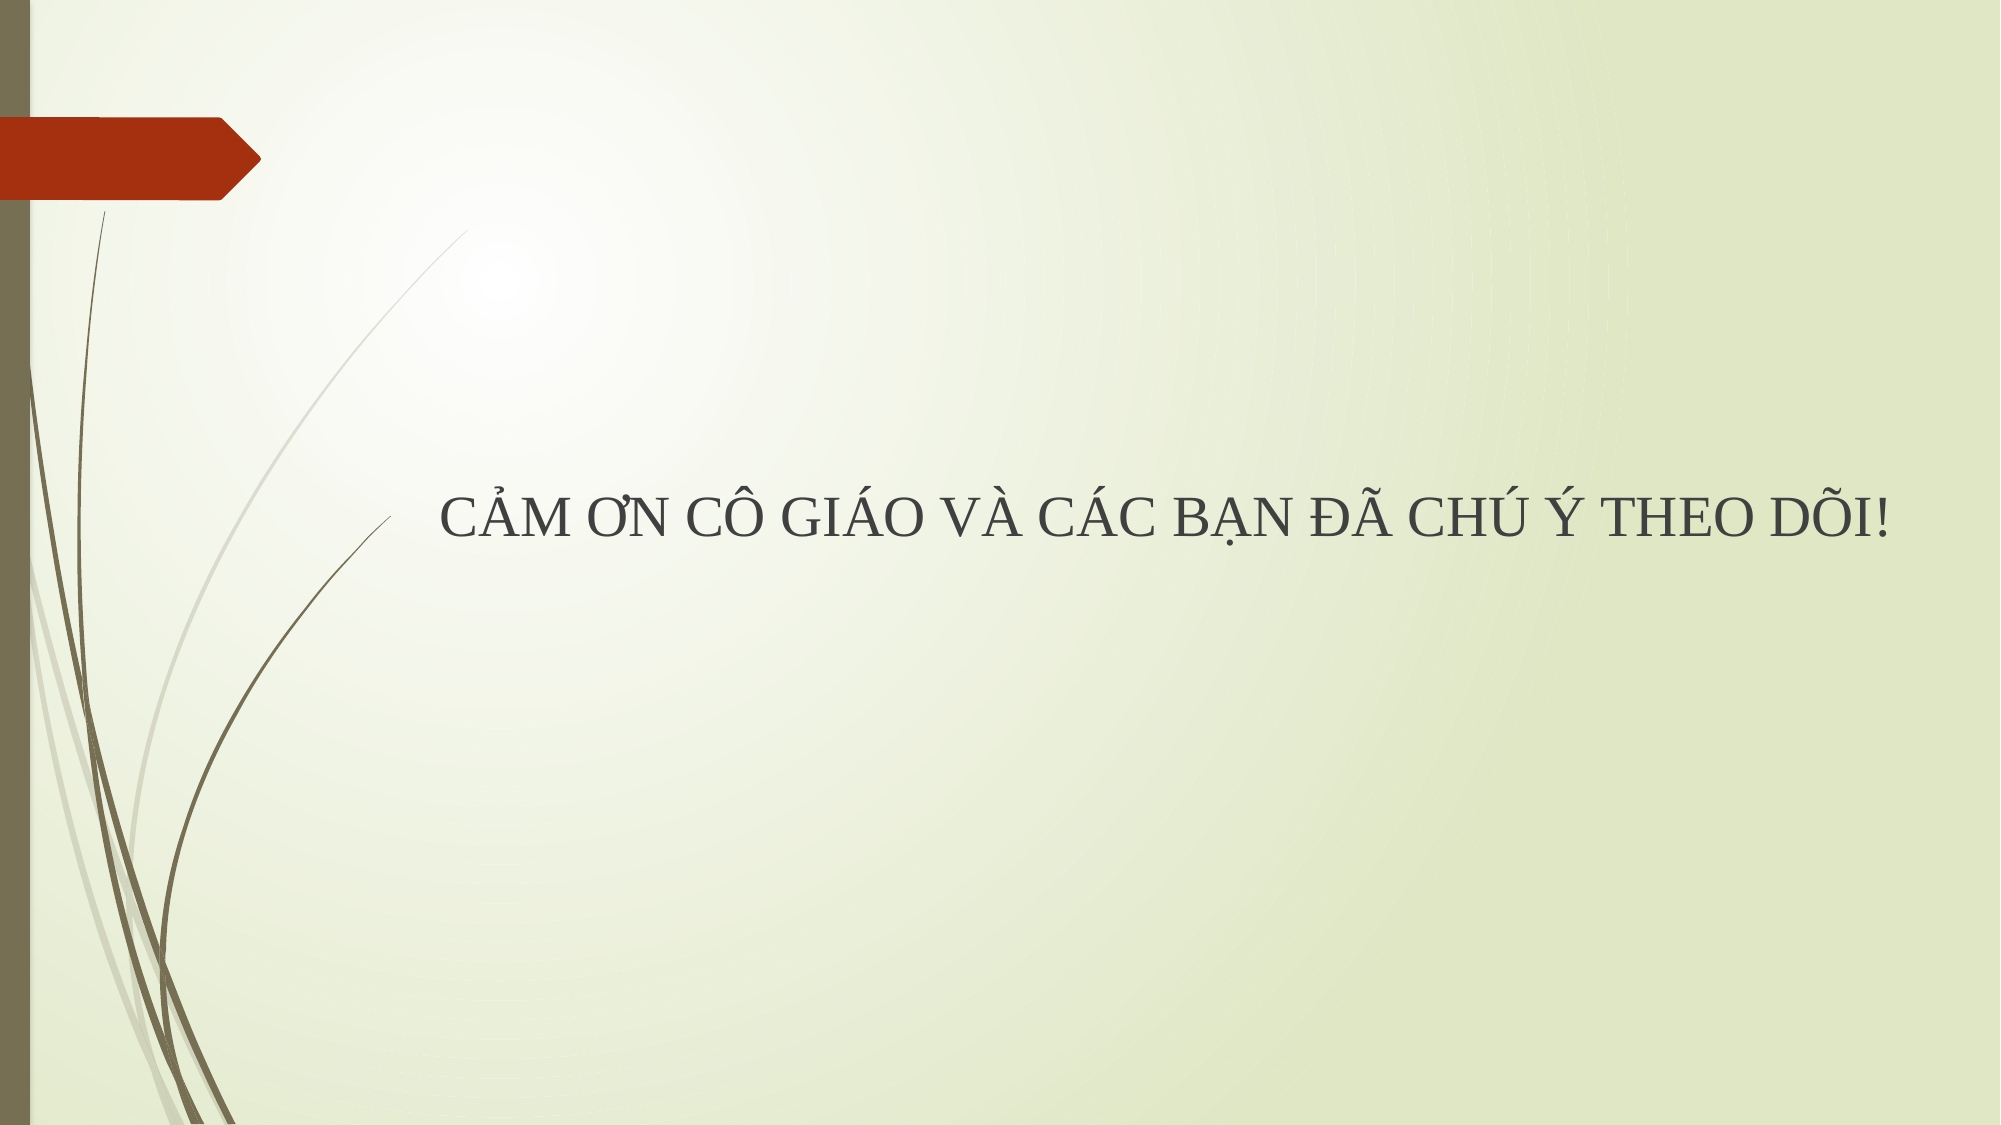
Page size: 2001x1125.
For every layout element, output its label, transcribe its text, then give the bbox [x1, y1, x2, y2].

list CẢM ƠN CÔ GIÁO VÀ CÁC BẠN ĐÃ CHÚ Ý THEO DÕI! [424, 471, 2000, 970]
